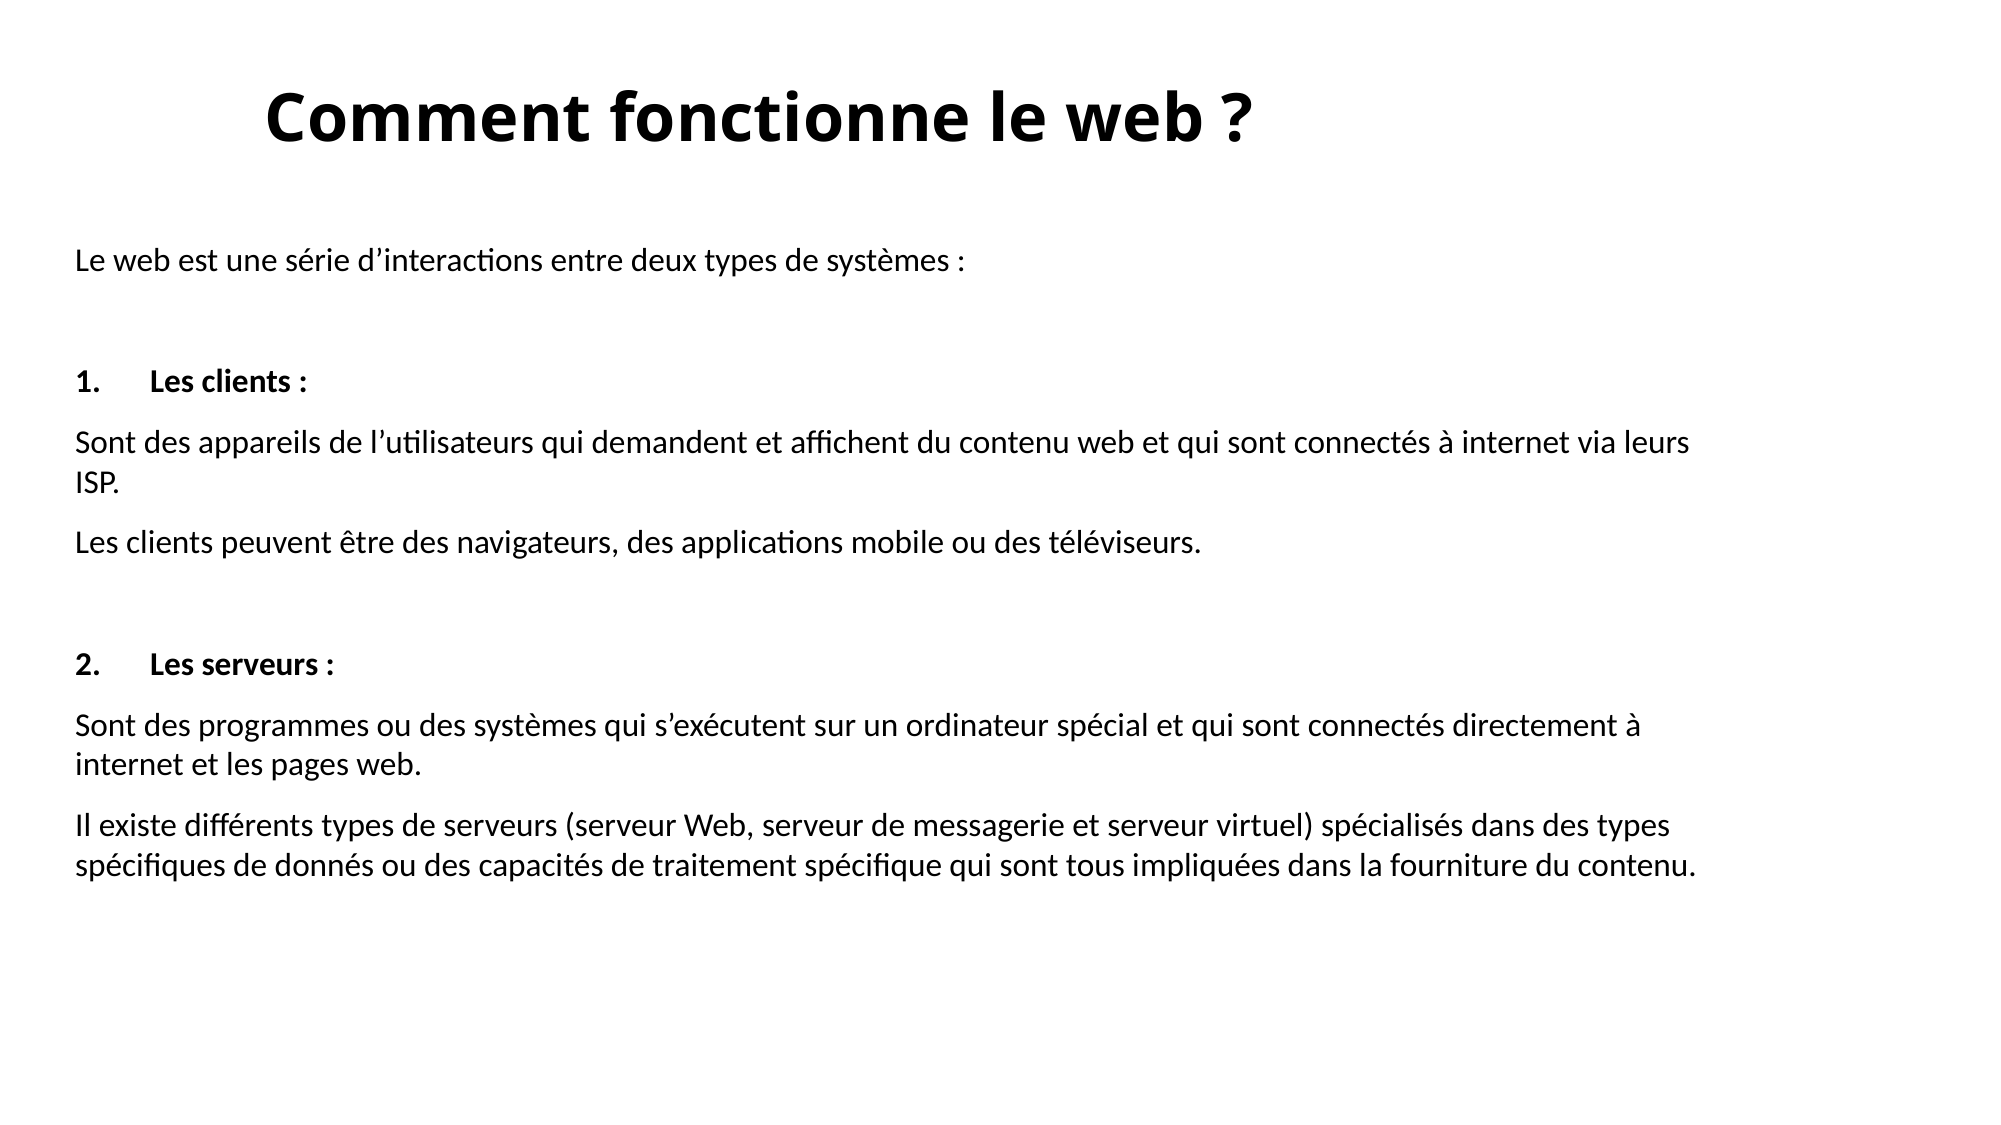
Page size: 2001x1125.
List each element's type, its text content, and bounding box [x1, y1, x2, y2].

title Comment fonctionne le web ? [249, 21, 1750, 164]
subtitle Le web est une série d’interactions entre deux types de systèmes : Les clients : Sont des appareils de l’utilisateurs qui demandent et affichent du contenu web et qui sont connectés à internet via leurs ISP. Les clients peuvent être des navigateurs, des applications mobile ou des téléviseurs. Les serveurs : Sont des programmes ou des systèmes qui s’exécutent sur un ordinateur spécial et qui sont connectés directement à internet et les pages web. Il existe différents types de serveurs (serveur Web, serveur de messagerie et serveur virtuel) spécialisés dans des types spécifiques de donnés ou des capacités de traitement spécifique qui sont tous impliquées dans la fourniture du contenu. [60, 230, 1750, 1081]
